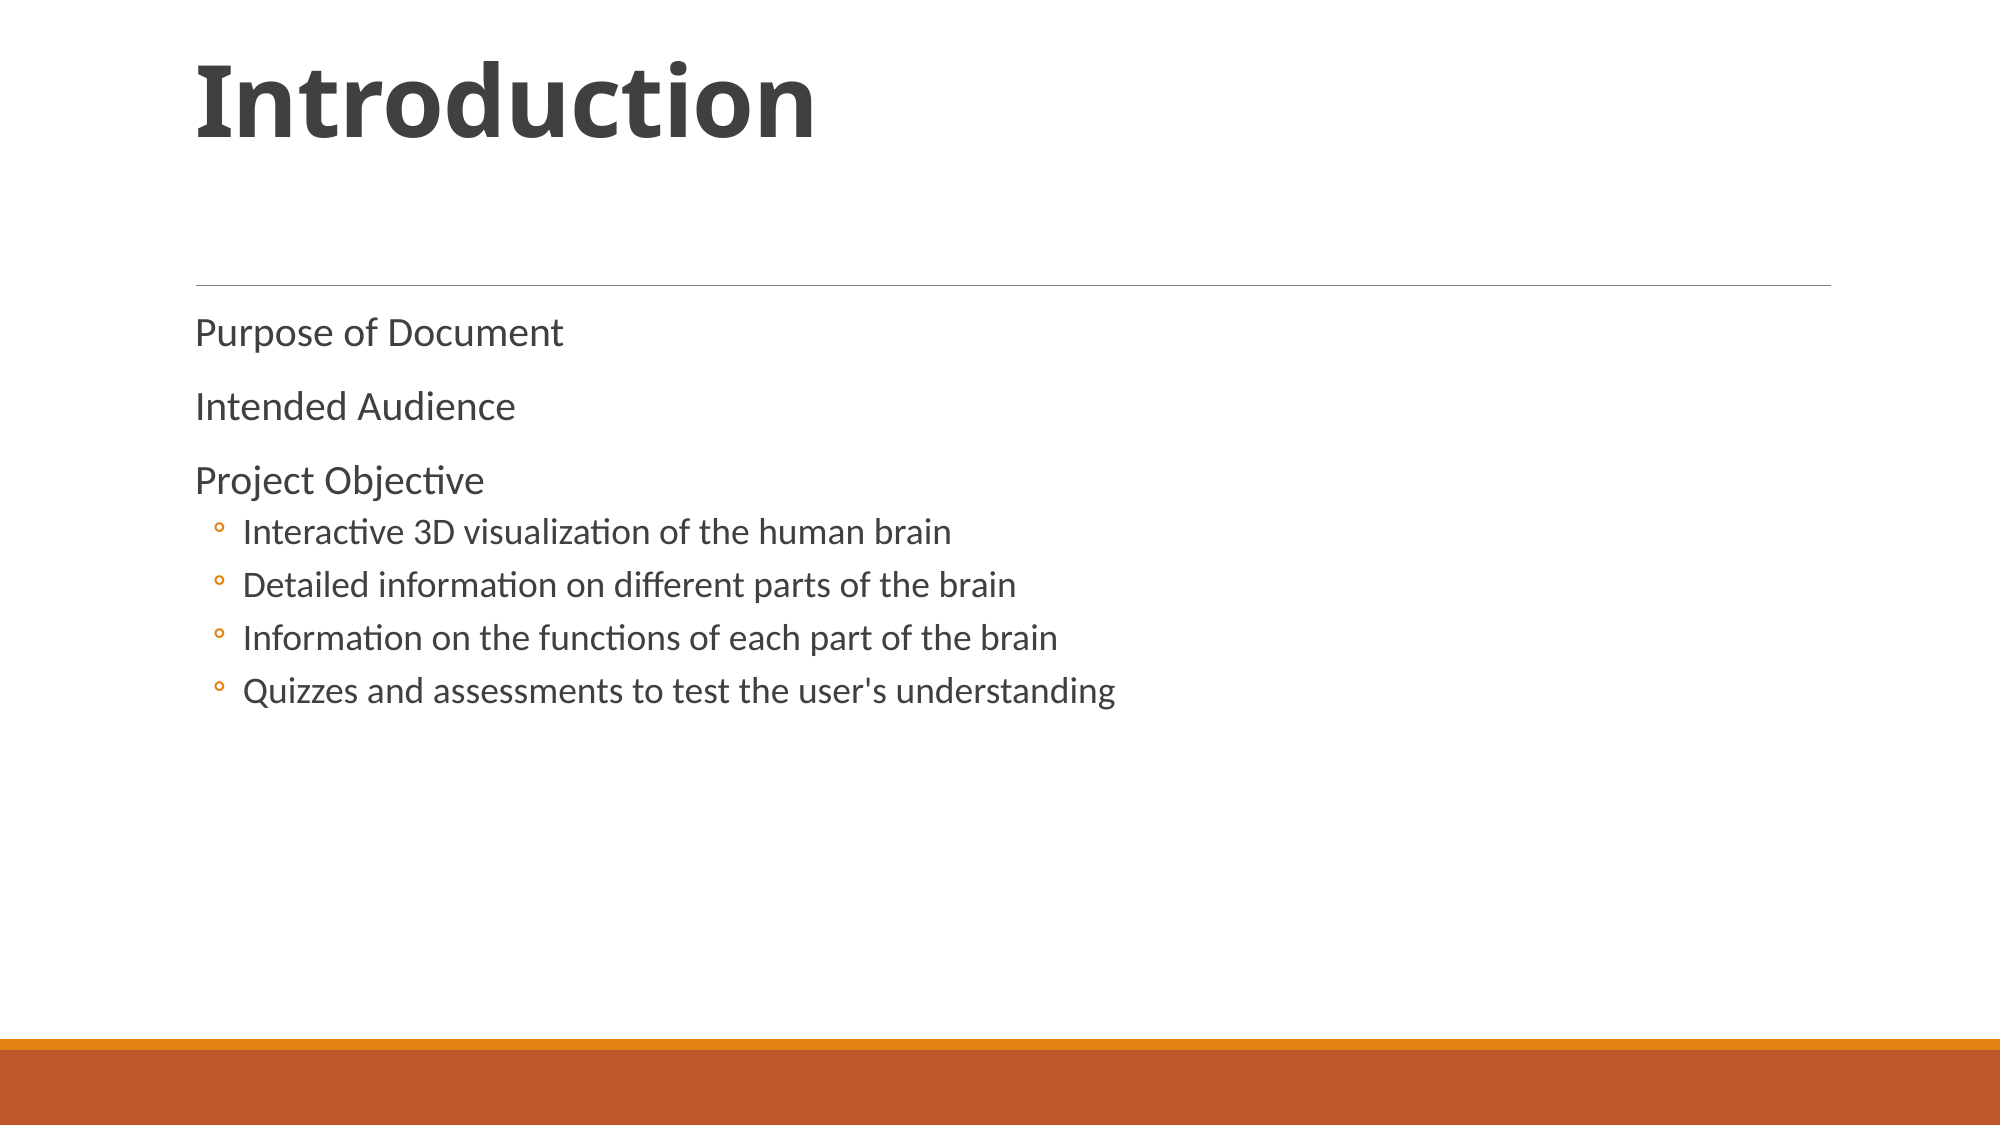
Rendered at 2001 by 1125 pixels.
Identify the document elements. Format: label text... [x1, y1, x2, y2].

title Introduction [180, 47, 1830, 285]
list Purpose of Document Intended Audience Project Objective Interactive 3D visualization of the human brain Detailed information on different parts of the brain Information on the functions of each part of the brain Quizzes and assessments to test the user's understanding [180, 302, 1830, 963]
